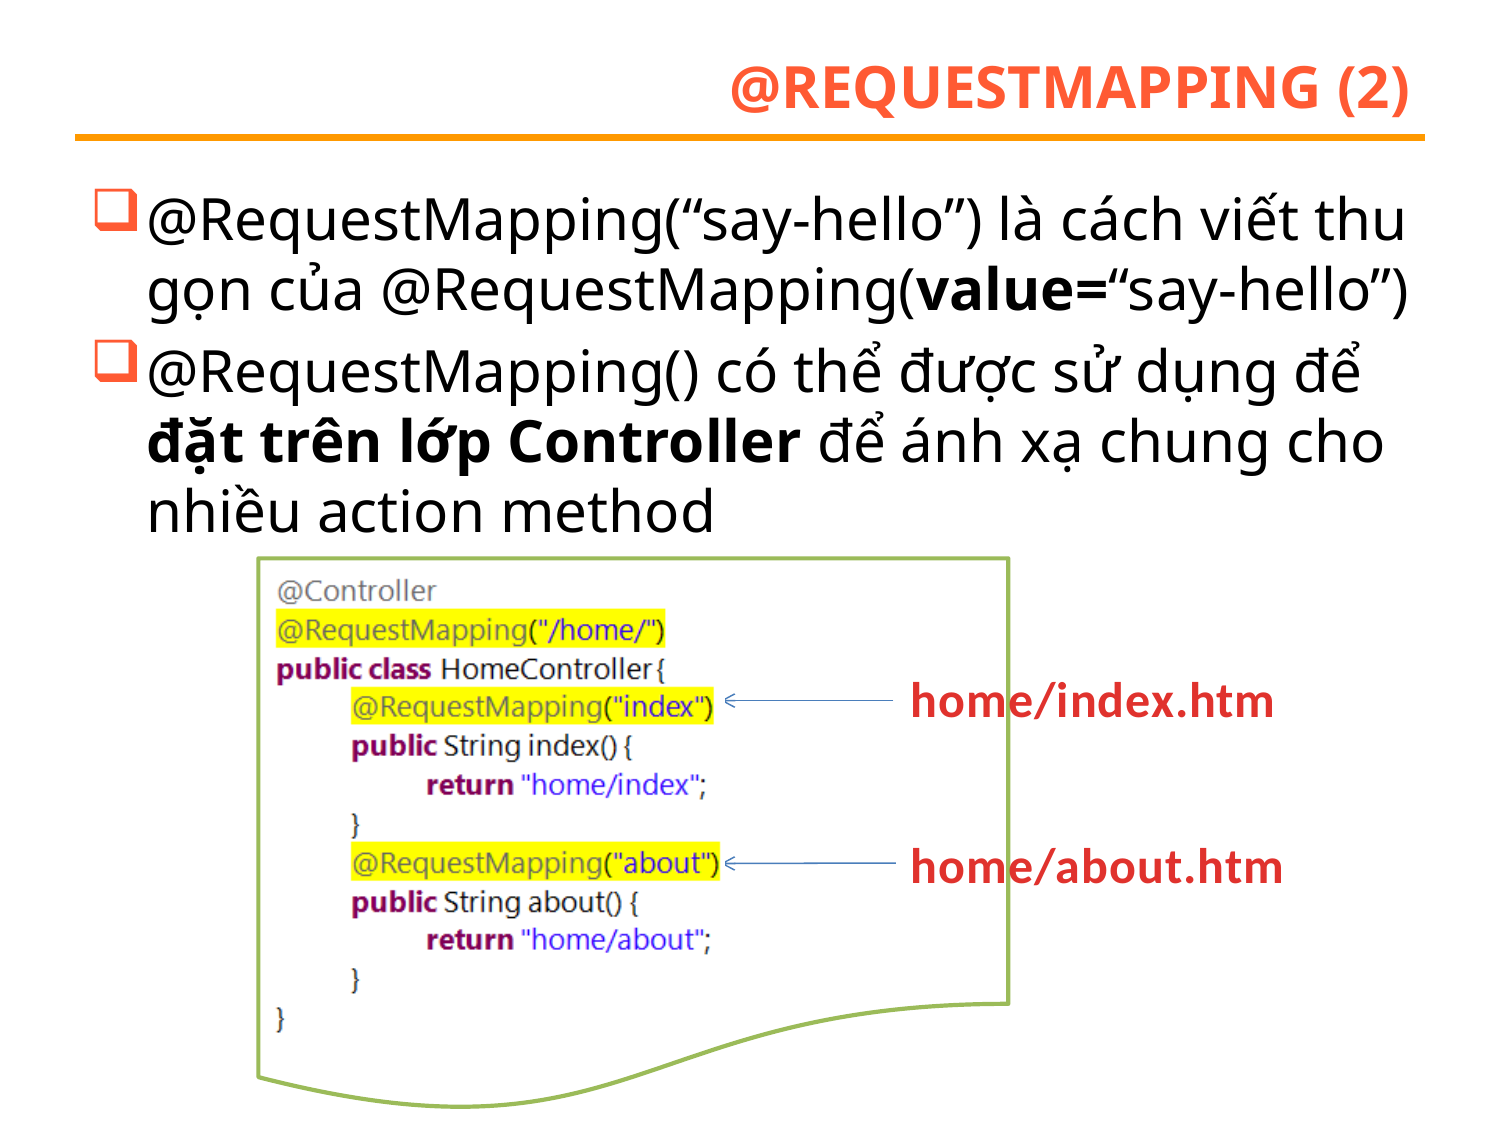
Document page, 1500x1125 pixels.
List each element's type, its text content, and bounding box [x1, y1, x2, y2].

text_box [256, 556, 1011, 1109]
title @RequestMapping (2) [337, 45, 1425, 125]
text_box home/about.htm [895, 825, 1300, 901]
list @RequestMapping(“say-hello”) là cách viết thu gọn của @RequestMapping(value=“say-hello”) @RequestMapping() có thể được sử dụng để đặt trên lớp Controller để ánh xạ chung cho nhiều action method [75, 174, 1425, 1038]
text_box home/index.htm [895, 660, 1292, 736]
picture [270, 573, 726, 1040]
